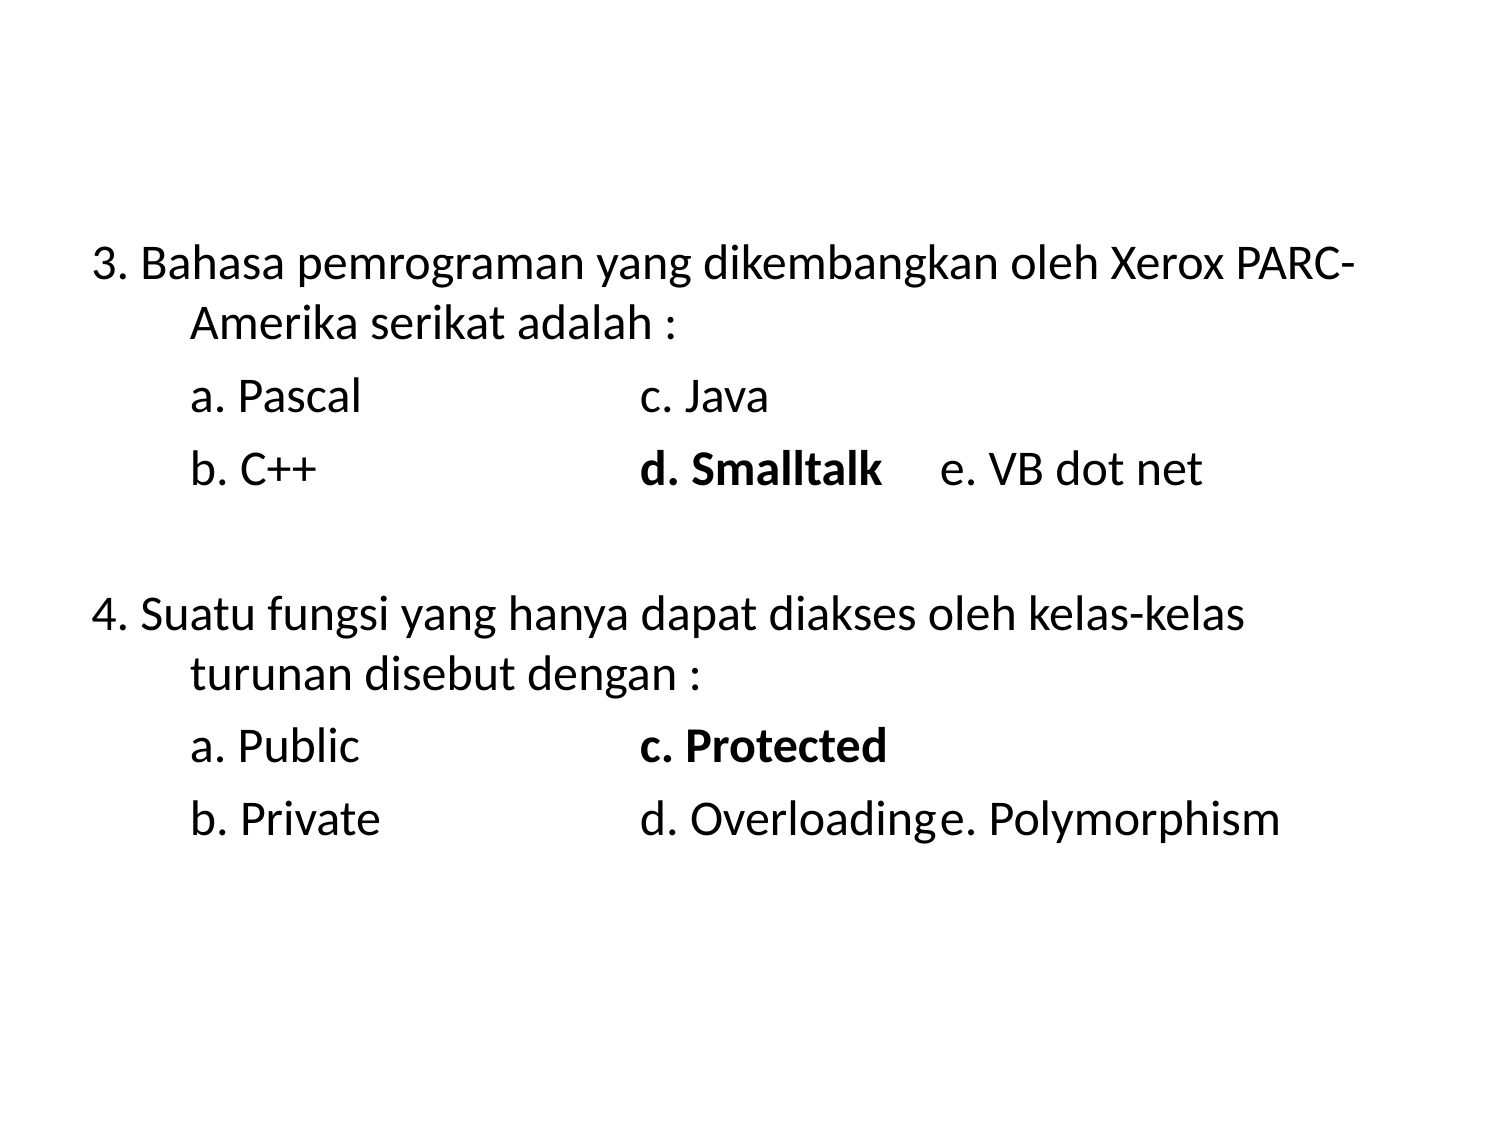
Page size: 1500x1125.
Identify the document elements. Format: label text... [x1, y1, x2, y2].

list 3. Bahasa pemrograman yang dikembangkan oleh Xerox PARC-Amerika serikat adalah : a. Pascal c. Java b. C++ d. Smalltalk e. VB dot net 4. Suatu fungsi yang hanya dapat diakses oleh kelas-kelas turunan disebut dengan : a. Public c. Protected b. Private d. Overloading e. Polymorphism [75, 149, 1425, 1005]
